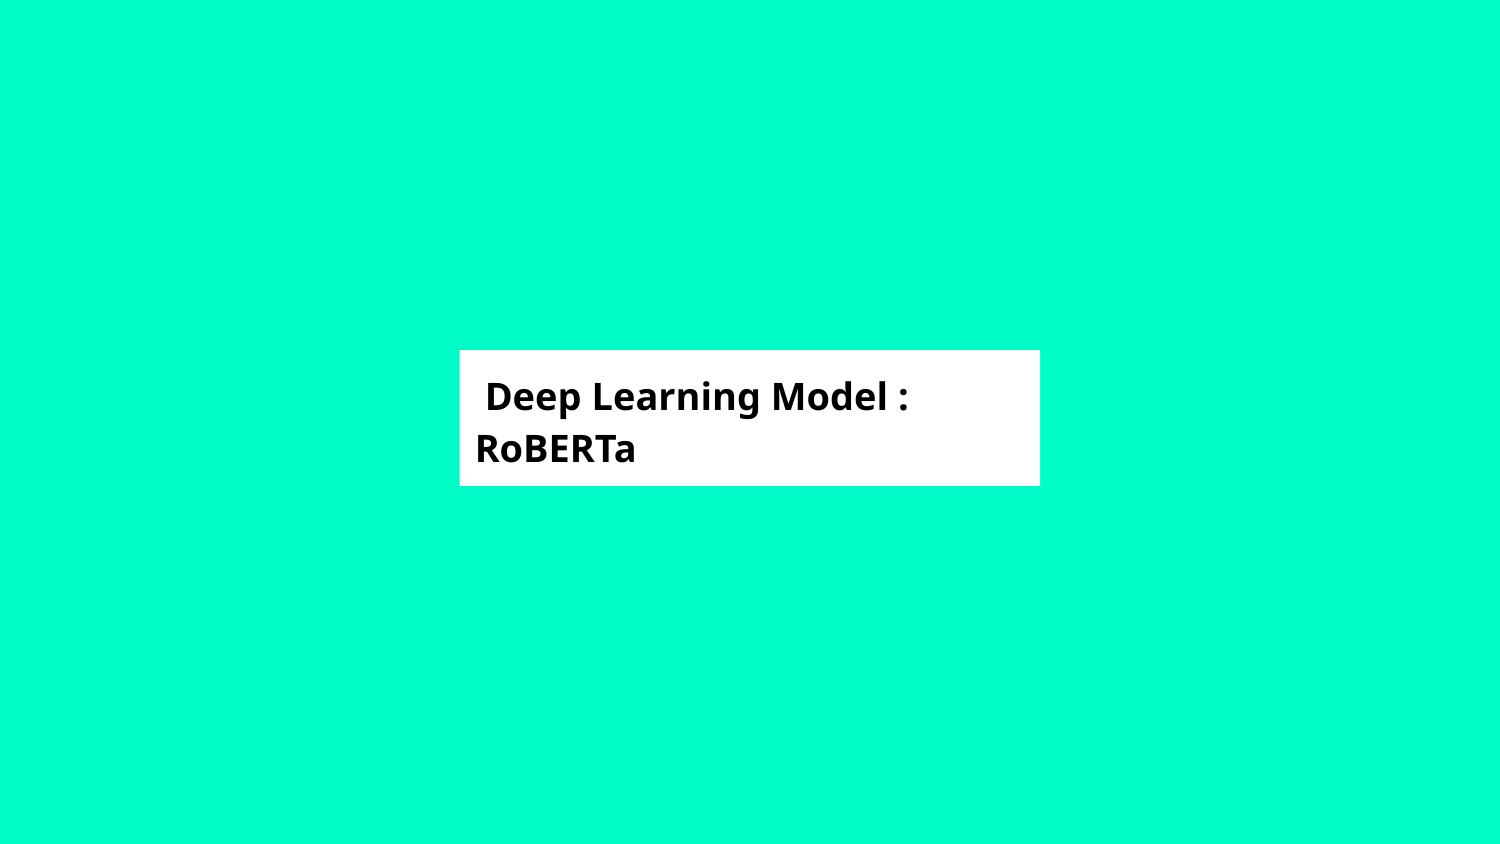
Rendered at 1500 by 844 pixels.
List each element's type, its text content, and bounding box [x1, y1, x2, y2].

title Deep Learning Model : RoBERTa [459, 350, 1041, 486]
